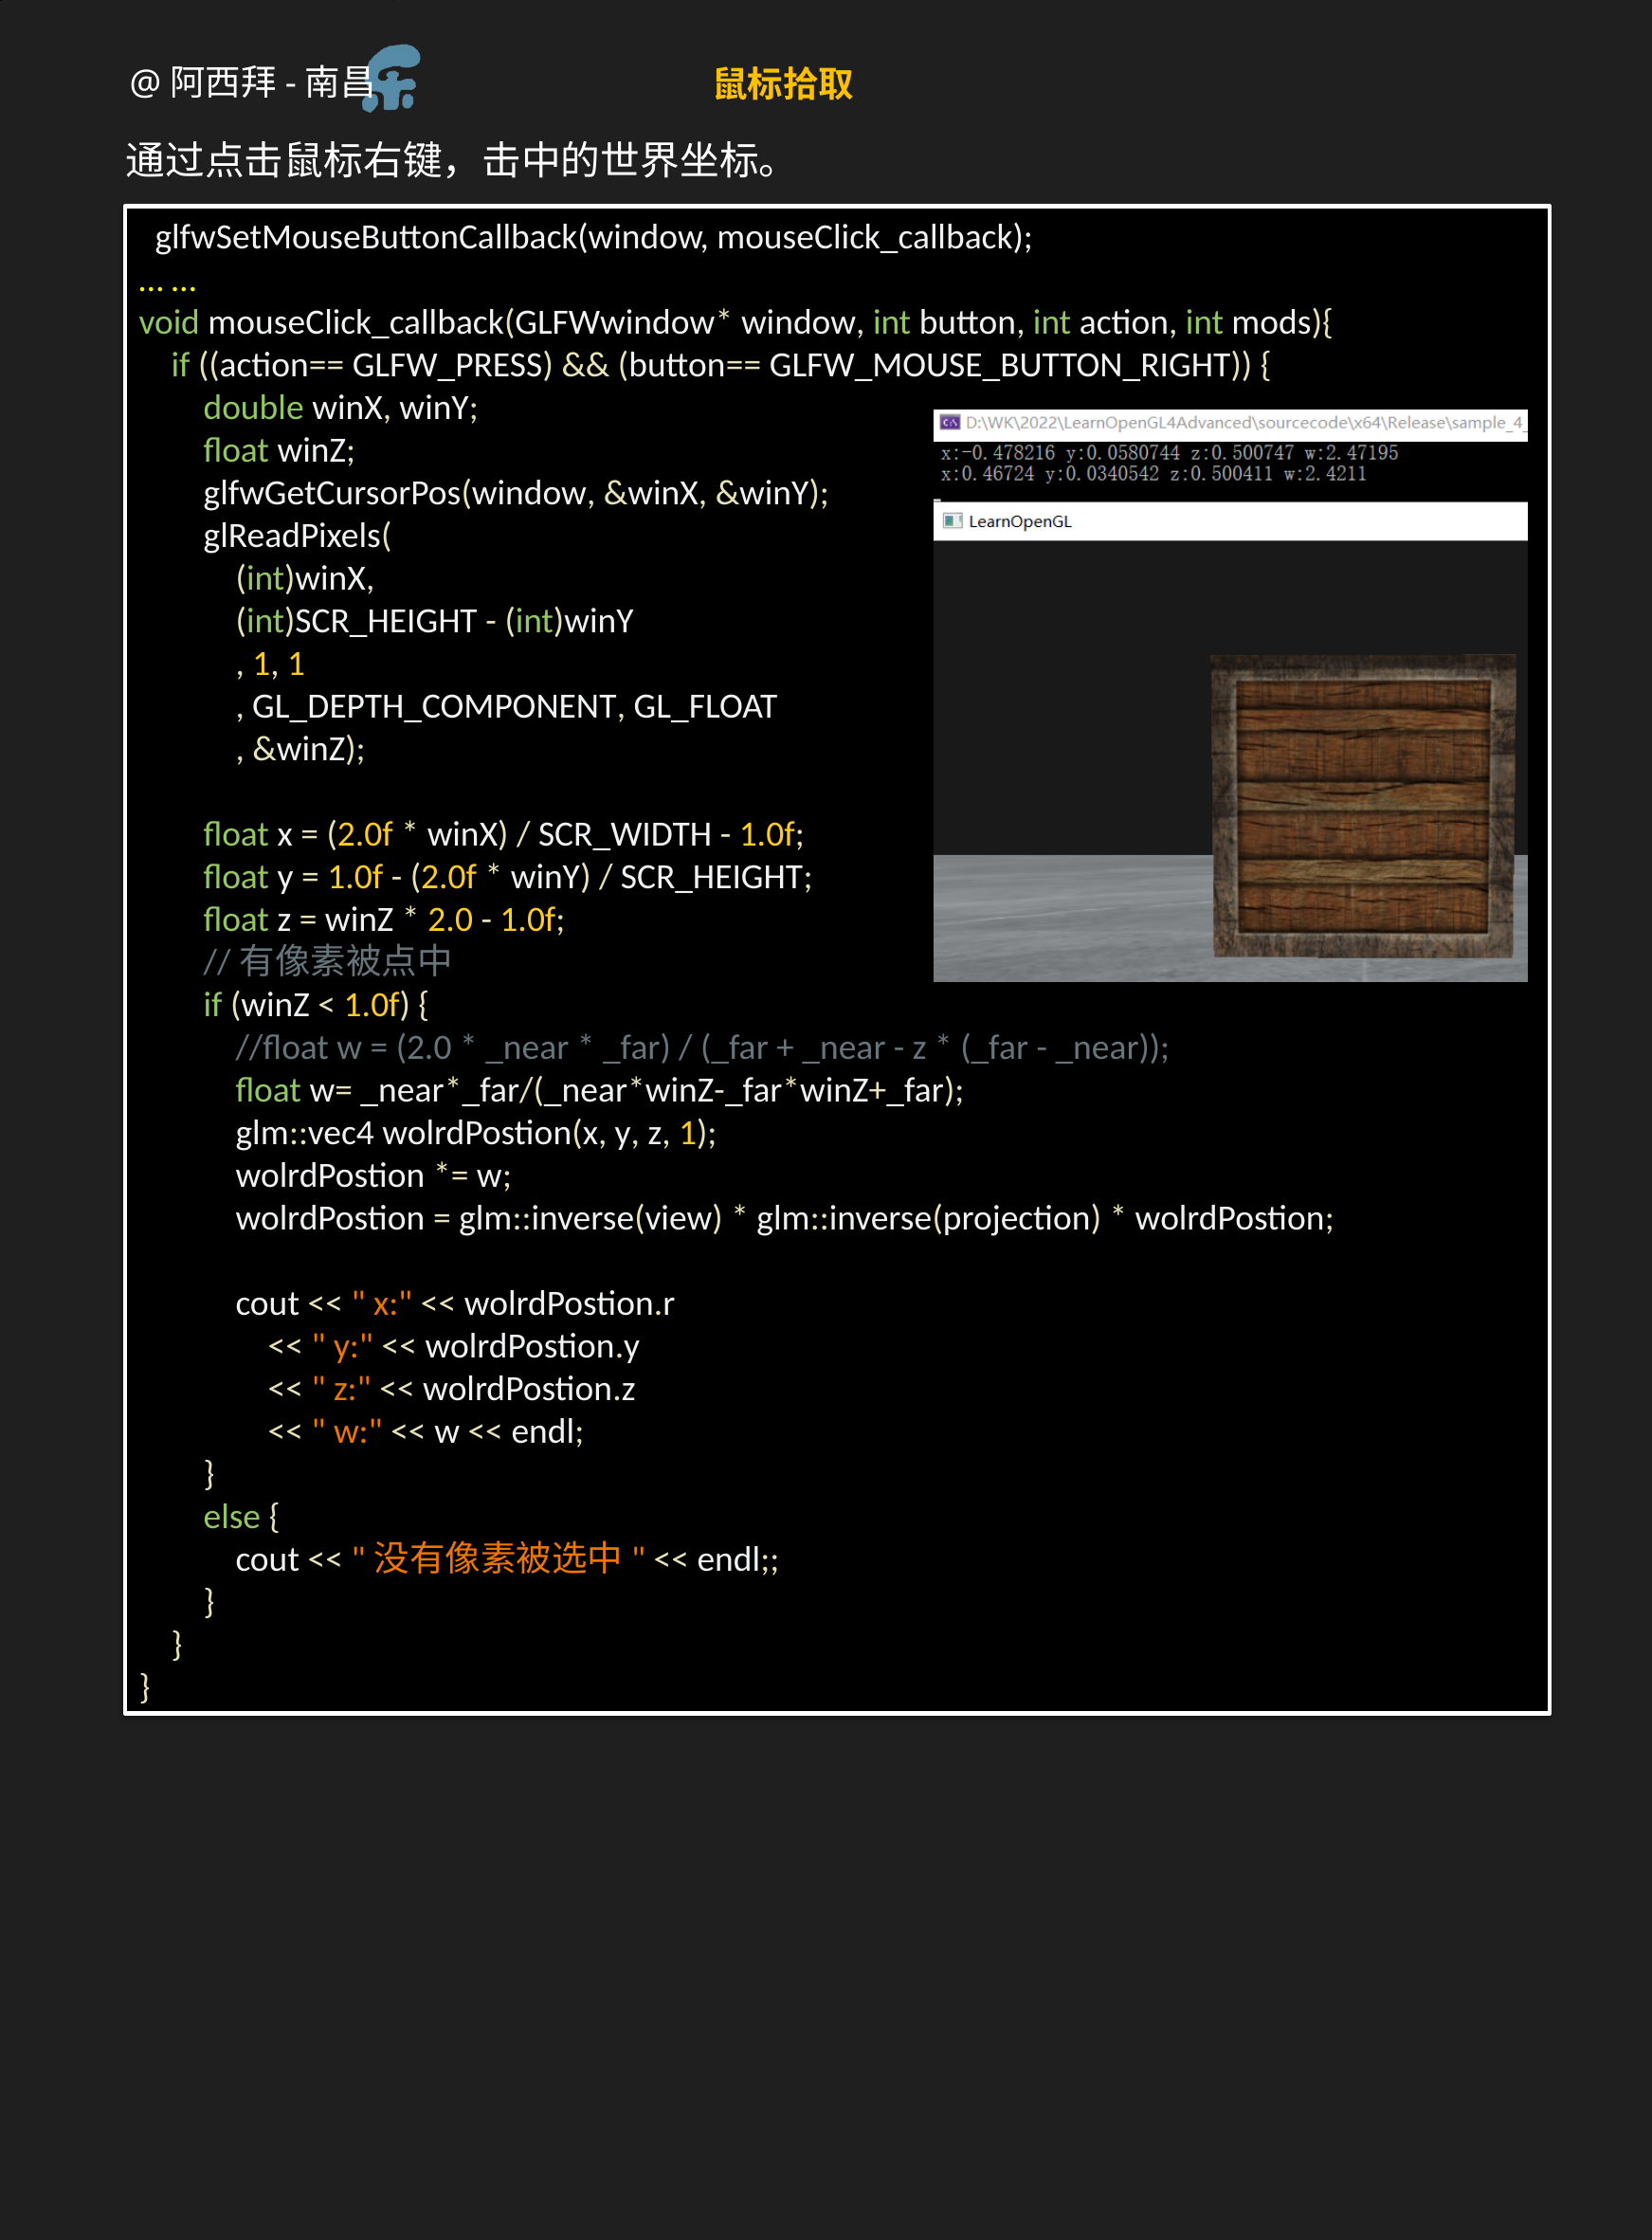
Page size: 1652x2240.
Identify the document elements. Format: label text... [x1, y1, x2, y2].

picture [0, 0, 1652, 2240]
text_box 通过点击鼠标右键，击中的世界坐标。 [111, 128, 813, 191]
text_box glfwSetMouseButtonCallback(window, mouseClick_callback); … … void mouseClick_callback(GLFWwindow* window, int button, int action, int mods){ if ((action== GLFW_PRESS) && (button== GLFW_MOUSE_BUTTON_RIGHT)) { double winX, winY; float winZ; glfwGetCursorPos(window, &winX, &winY); glReadPixels( (int)winX, (int)SCR_HEIGHT - (int)winY , 1, 1 , GL_DEPTH_COMPONENT, GL_FLOAT , &winZ); float x = (2.0f * winX) / SCR_WIDTH - 1.0f; float y = 1.0f - (2.0f * winY) / SCR_HEIGHT; float z = winZ * 2.0 - 1.0f; //有像素被点中 if (winZ < 1.0f) { //float w = (2.0 * _near * _far) / (_far + _near - z * (_far - _near)); float w= _near*_far/(_near*winZ-_far*winZ+_far); glm::vec4 wolrdPostion(x, y, z, 1); wolrdPostion *= w; wolrdPostion = glm::inverse(view) * glm::inverse(projection) * wolrdPostion; cout << " x:" << wolrdPostion.r << " y:" << wolrdPostion.y << " z:" << wolrdPostion.z << " w:" << w << endl; } else { cout << "没有像素被选中" << endl;; } } } [123, 204, 1552, 1716]
text_box 鼠标拾取 [367, 54, 1200, 112]
